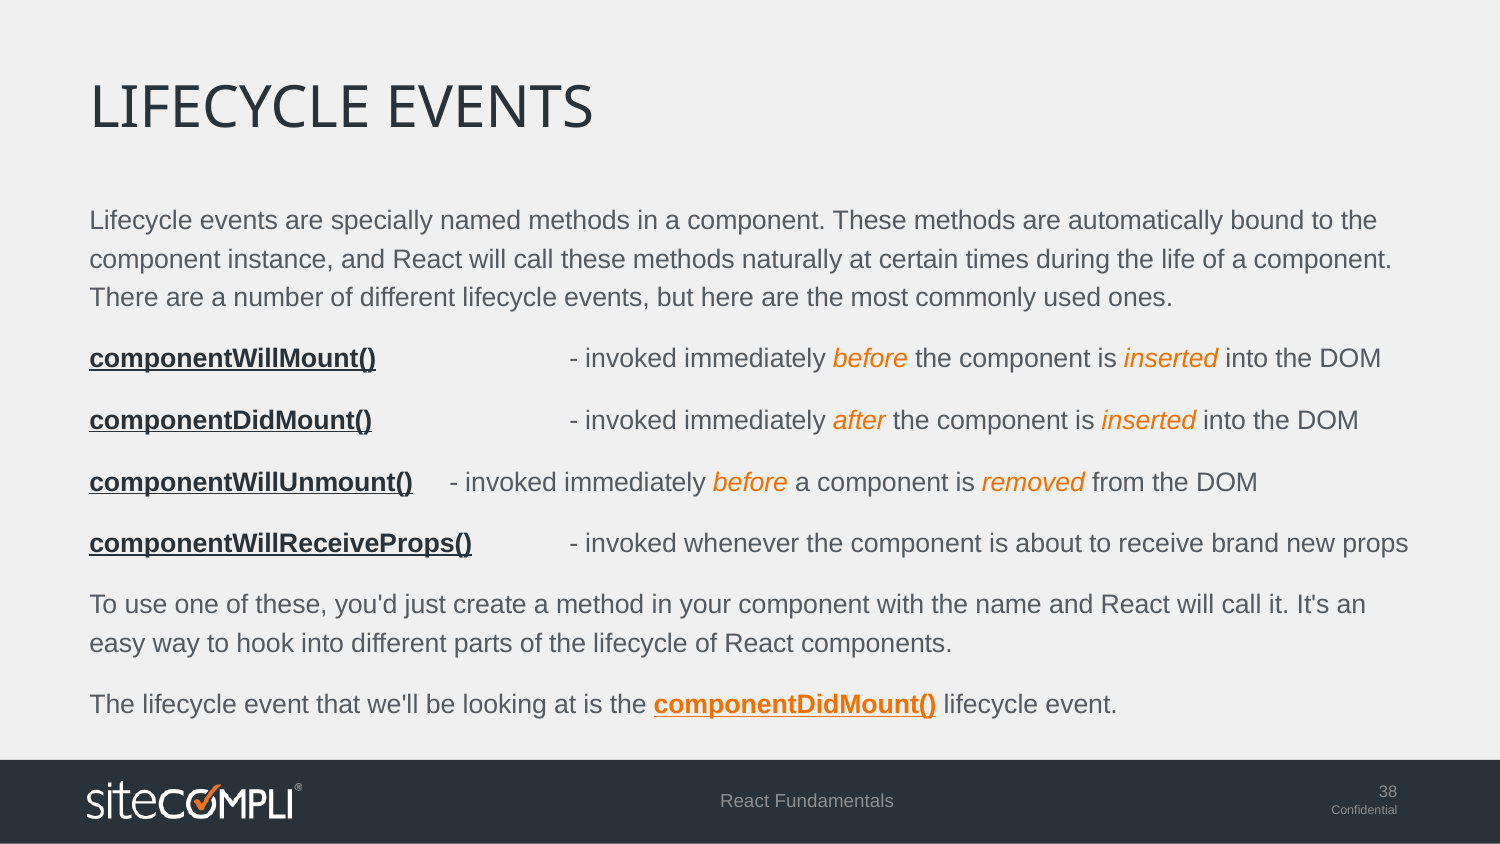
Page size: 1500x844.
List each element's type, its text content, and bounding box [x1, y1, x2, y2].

footer React Fundamentals [301, 777, 1313, 822]
picture [87, 781, 301, 819]
slide_number 38 [1325, 781, 1413, 801]
list Lifecycle events are specially named methods in a component. These methods are automatically bound to the component instance, and React will call these methods naturally at certain times during the life of a component. There are a number of different lifecycle events, but here are the most commonly used ones. componentWillMount() - invoked immediately before the component is inserted into the DOM componentDidMount() - invoked immediately after the component is inserted into the DOM componentWillUnmount() - invoked immediately before a component is removed from the DOM componentWillReceiveProps() - invoked whenever the component is about to receive brand new props To use one of these, you'd just create a method in your component with the name and React will call it. It's an easy way to hook into different parts of the lifecycle of React components. The lifecycle event that we'll be looking at is the componentDidMount() lifecycle event. [89, 196, 1413, 747]
title Lifecycle events [89, 46, 1413, 171]
